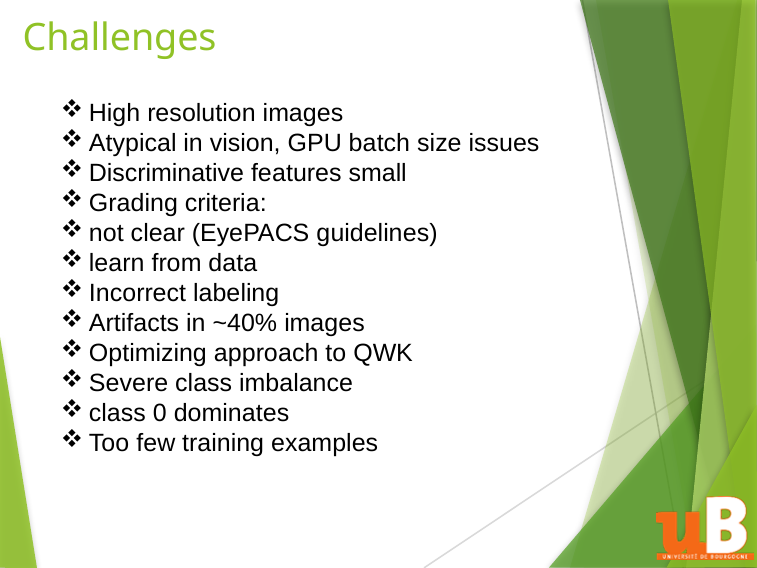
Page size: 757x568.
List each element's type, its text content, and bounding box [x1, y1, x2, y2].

picture [656, 495, 755, 560]
title Challenges [20, 12, 736, 108]
text_box High resolution images Atypical in vision, GPU batch size issues Discriminative features small Grading criteria: not clear (EyePACS guidelines) learn from data Incorrect labeling Artifacts in ~40% images Optimizing approach to QWK Severe class imbalance class 0 dominates Too few training examples [15, 96, 726, 457]
